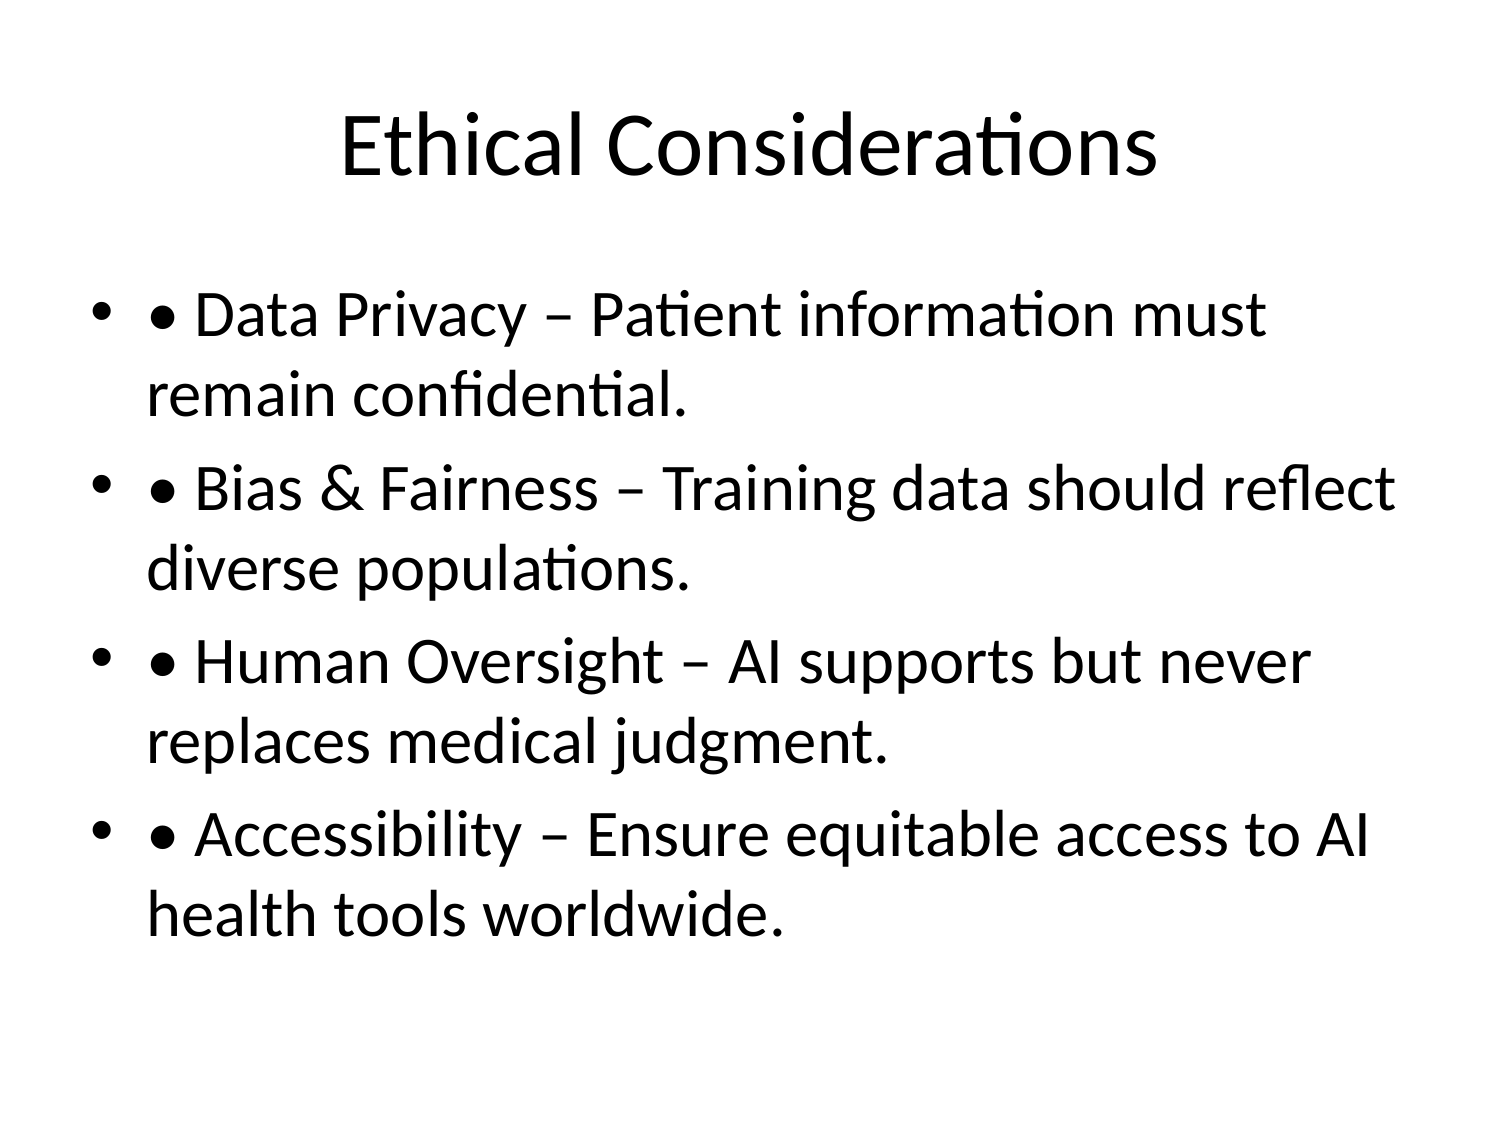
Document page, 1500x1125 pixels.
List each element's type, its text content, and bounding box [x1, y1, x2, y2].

list • Data Privacy – Patient information must remain confidential. • Bias & Fairness – Training data should reflect diverse populations. • Human Oversight – AI supports but never replaces medical judgment. • Accessibility – Ensure equitable access to AI health tools worldwide. [75, 262, 1425, 1005]
title Ethical Considerations [75, 45, 1425, 233]
